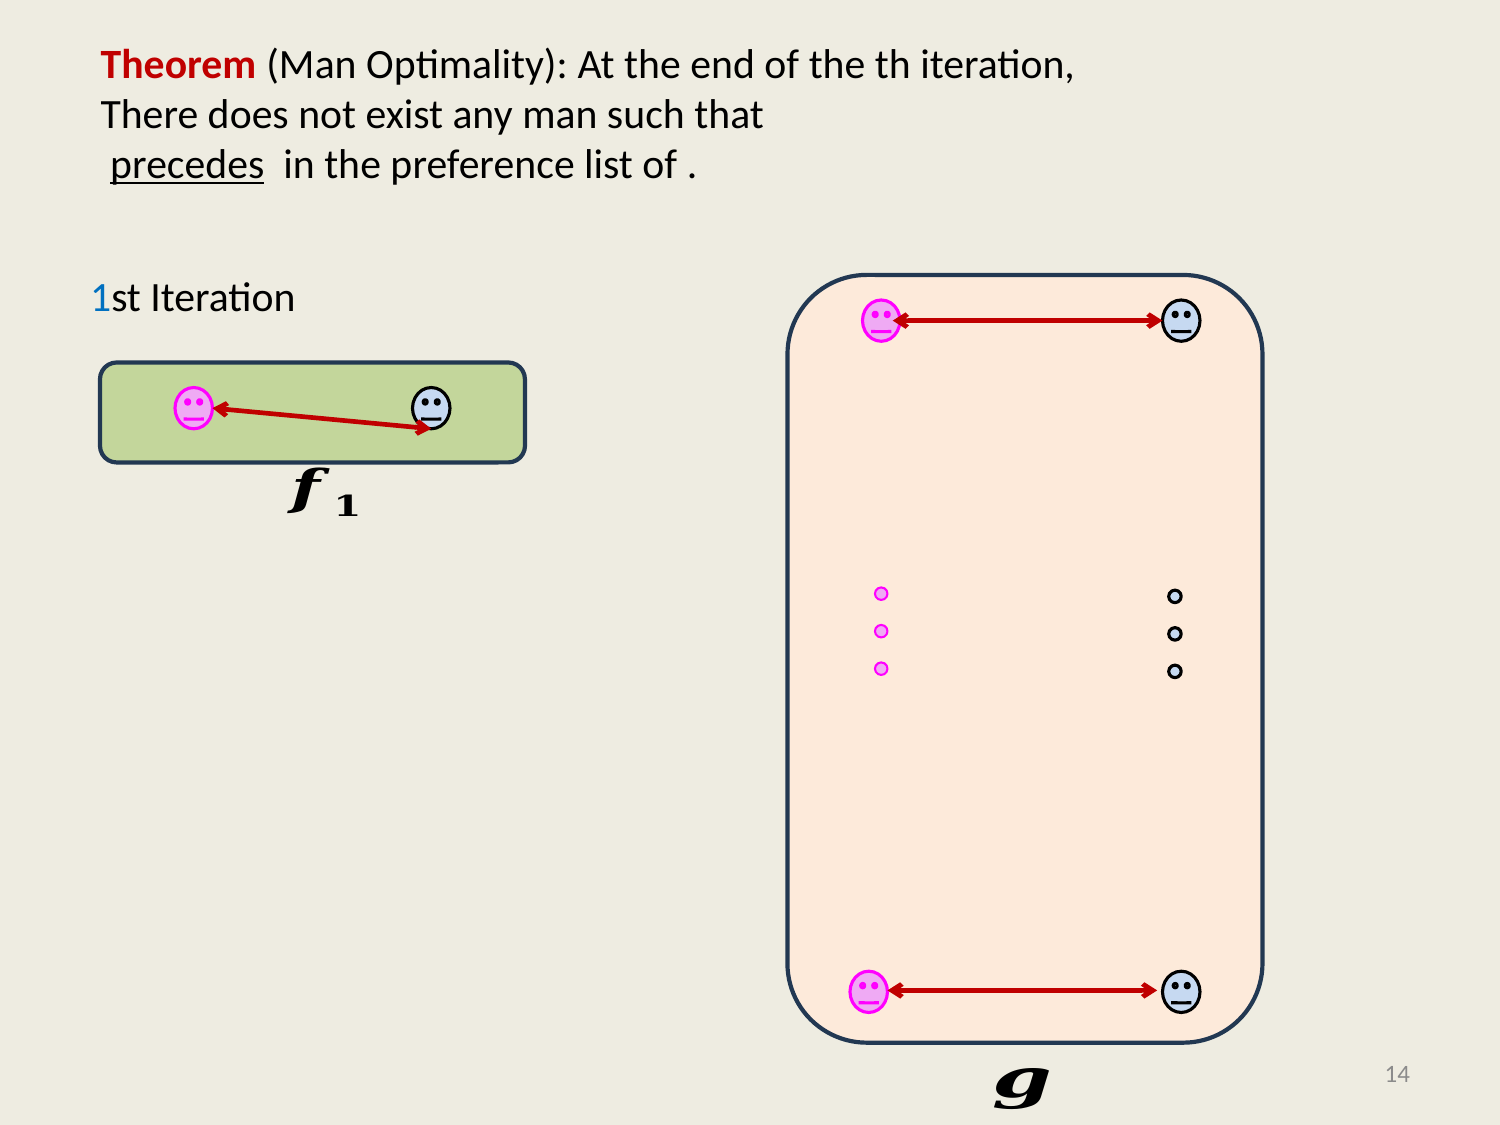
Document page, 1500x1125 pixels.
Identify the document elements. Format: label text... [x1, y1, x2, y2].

slide_number 14 [1074, 1042, 1425, 1103]
list 1st Iteration [75, 262, 1425, 1005]
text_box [99, 362, 526, 463]
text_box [787, 274, 1263, 1043]
